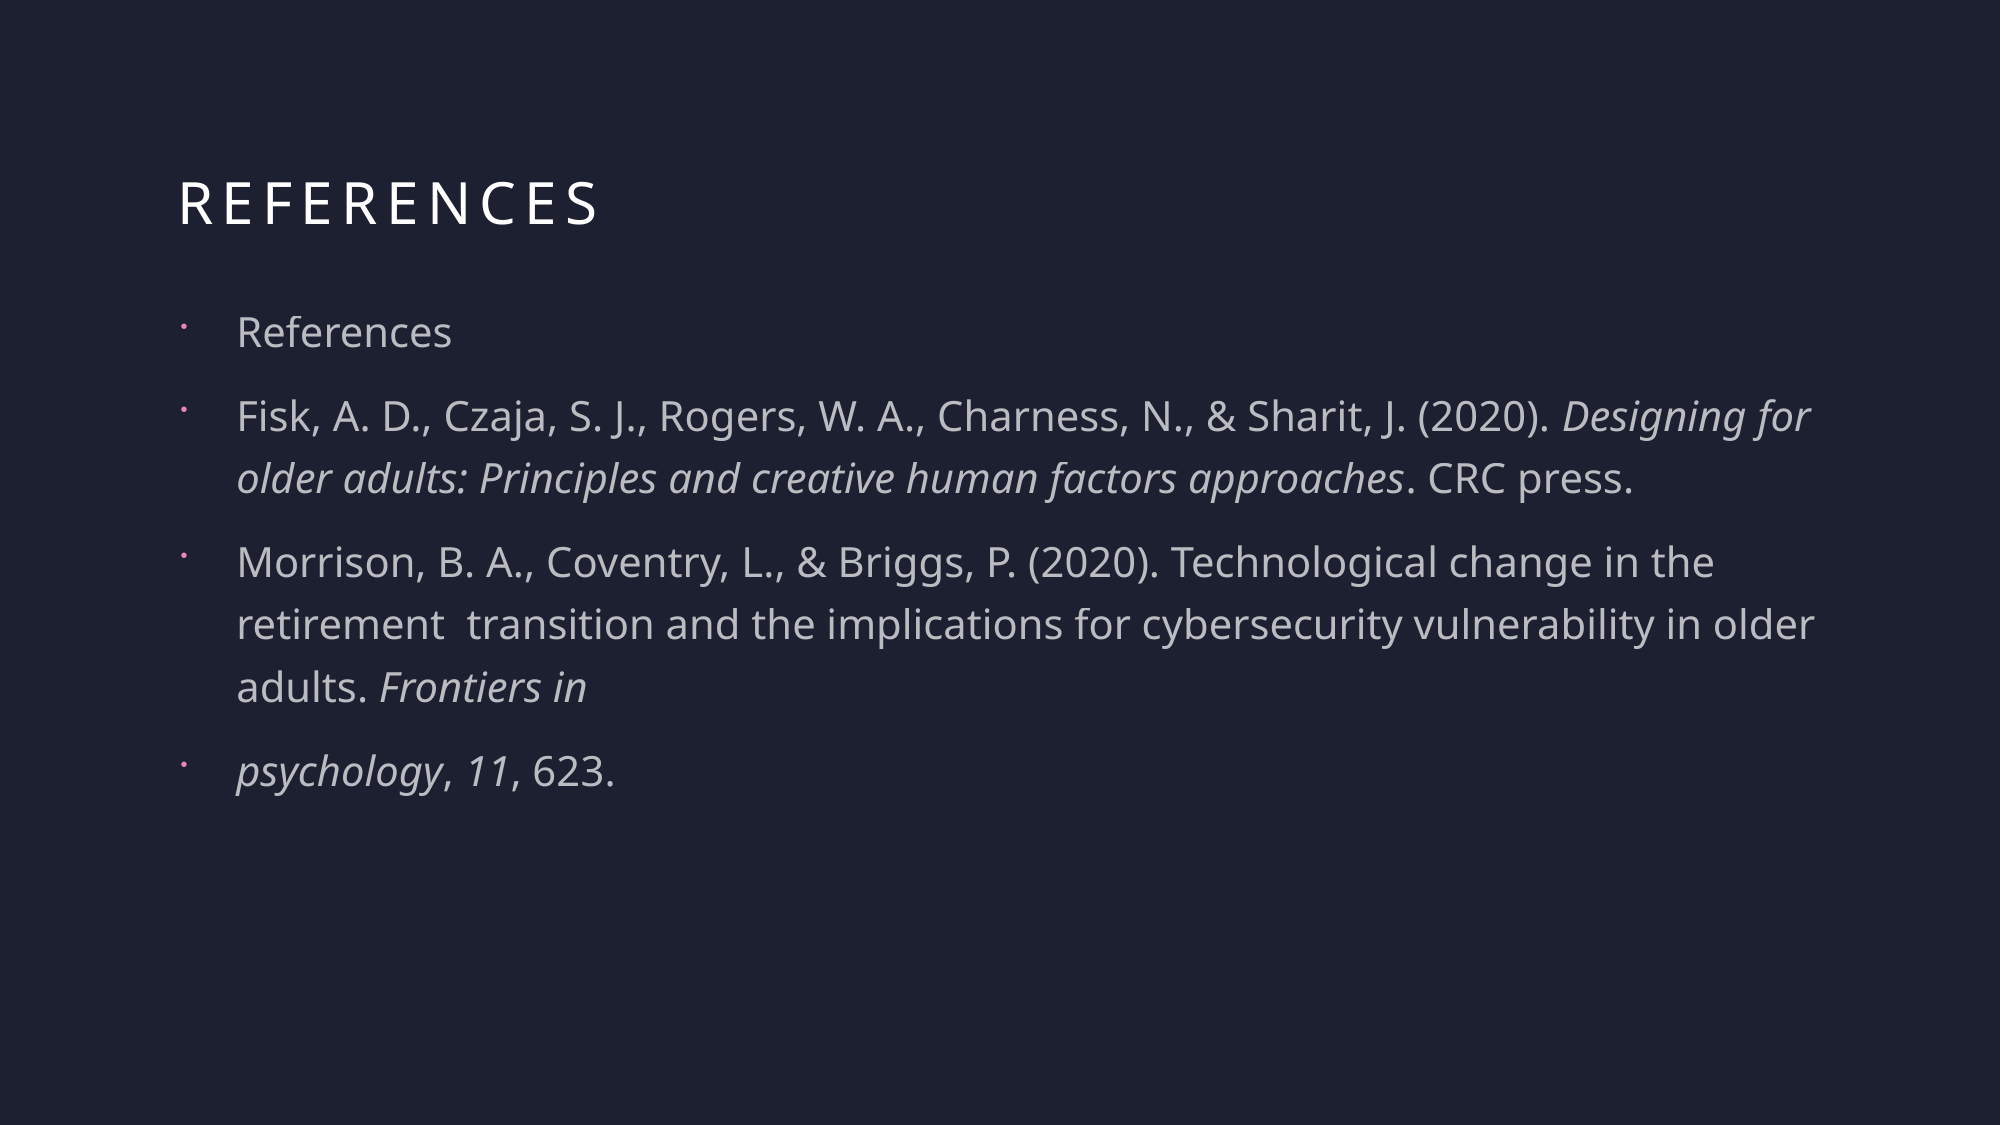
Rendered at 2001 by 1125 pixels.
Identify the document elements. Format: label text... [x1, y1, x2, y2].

title references [177, 165, 1822, 274]
list References Fisk, A. D., Czaja, S. J., Rogers, W. A., Charness, N., & Sharit, J. (2020). Designing for older adults: Principles and creative human factors approaches. CRC press. Morrison, B. A., Coventry, L., & Briggs, P. (2020). Technological change in the retirement transition and the implications for cybersecurity vulnerability in older adults. Frontiers in psychology, 11, 623. [177, 293, 1822, 947]
